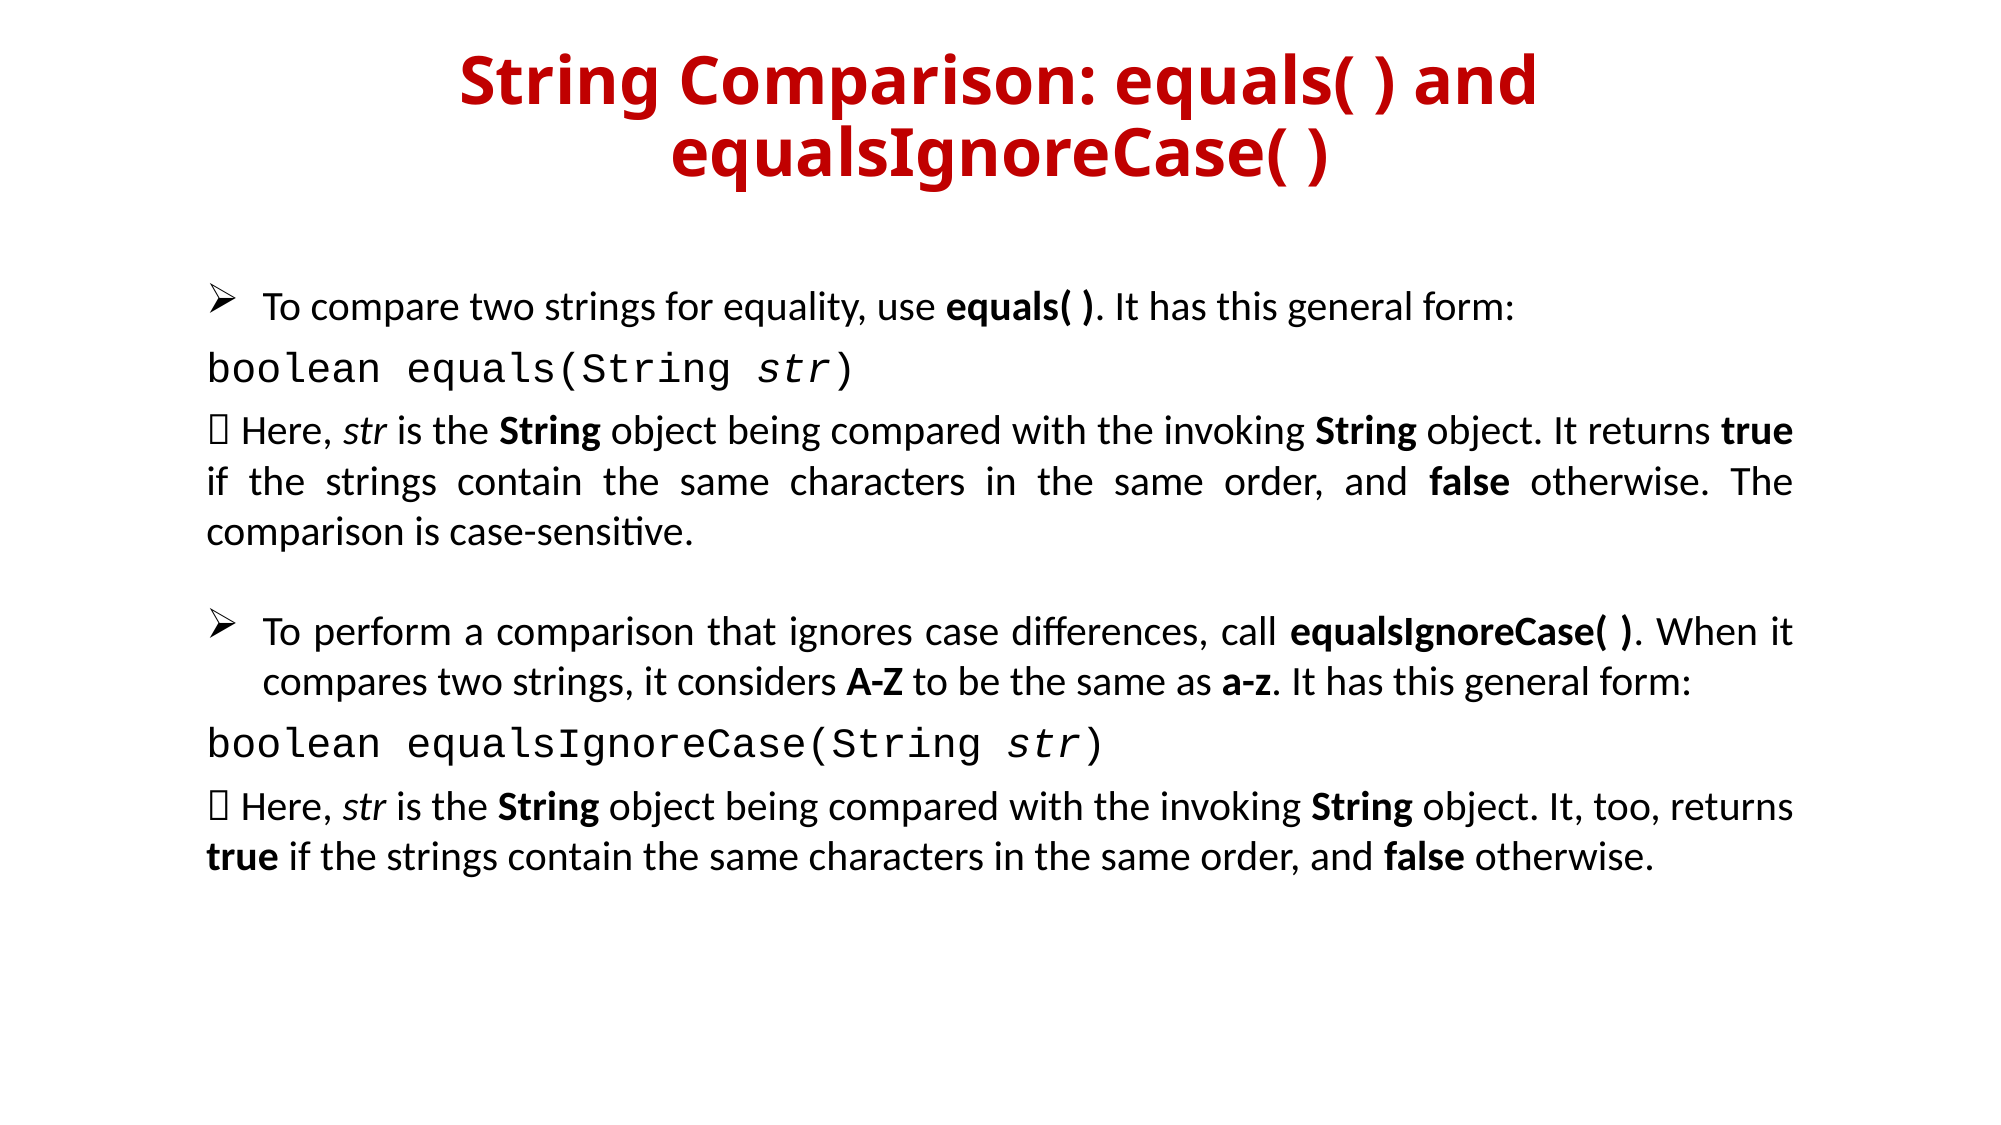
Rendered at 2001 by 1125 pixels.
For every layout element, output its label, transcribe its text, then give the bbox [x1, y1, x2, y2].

title String Comparison: equals( ) and equalsIgnoreCase( ) [249, 89, 1750, 199]
text_box To compare two strings for equality, use equals( ). It has this general form: boolean equals(String str)  Here, str is the String object being compared with the invoking String object. It returns true if the strings contain the same characters in the same order, and false otherwise. The comparison is case-sensitive. To perform a comparison that ignores case differences, call equalsIgnoreCase( ). When it compares two strings, it considers A-Z to be the same as a-z. It has this general form: boolean equalsIgnoreCase(String str)  Here, str is the String object being compared with the invoking String object. It, too, returns true if the strings contain the same characters in the same order, and false otherwise. [206, 278, 1794, 879]
